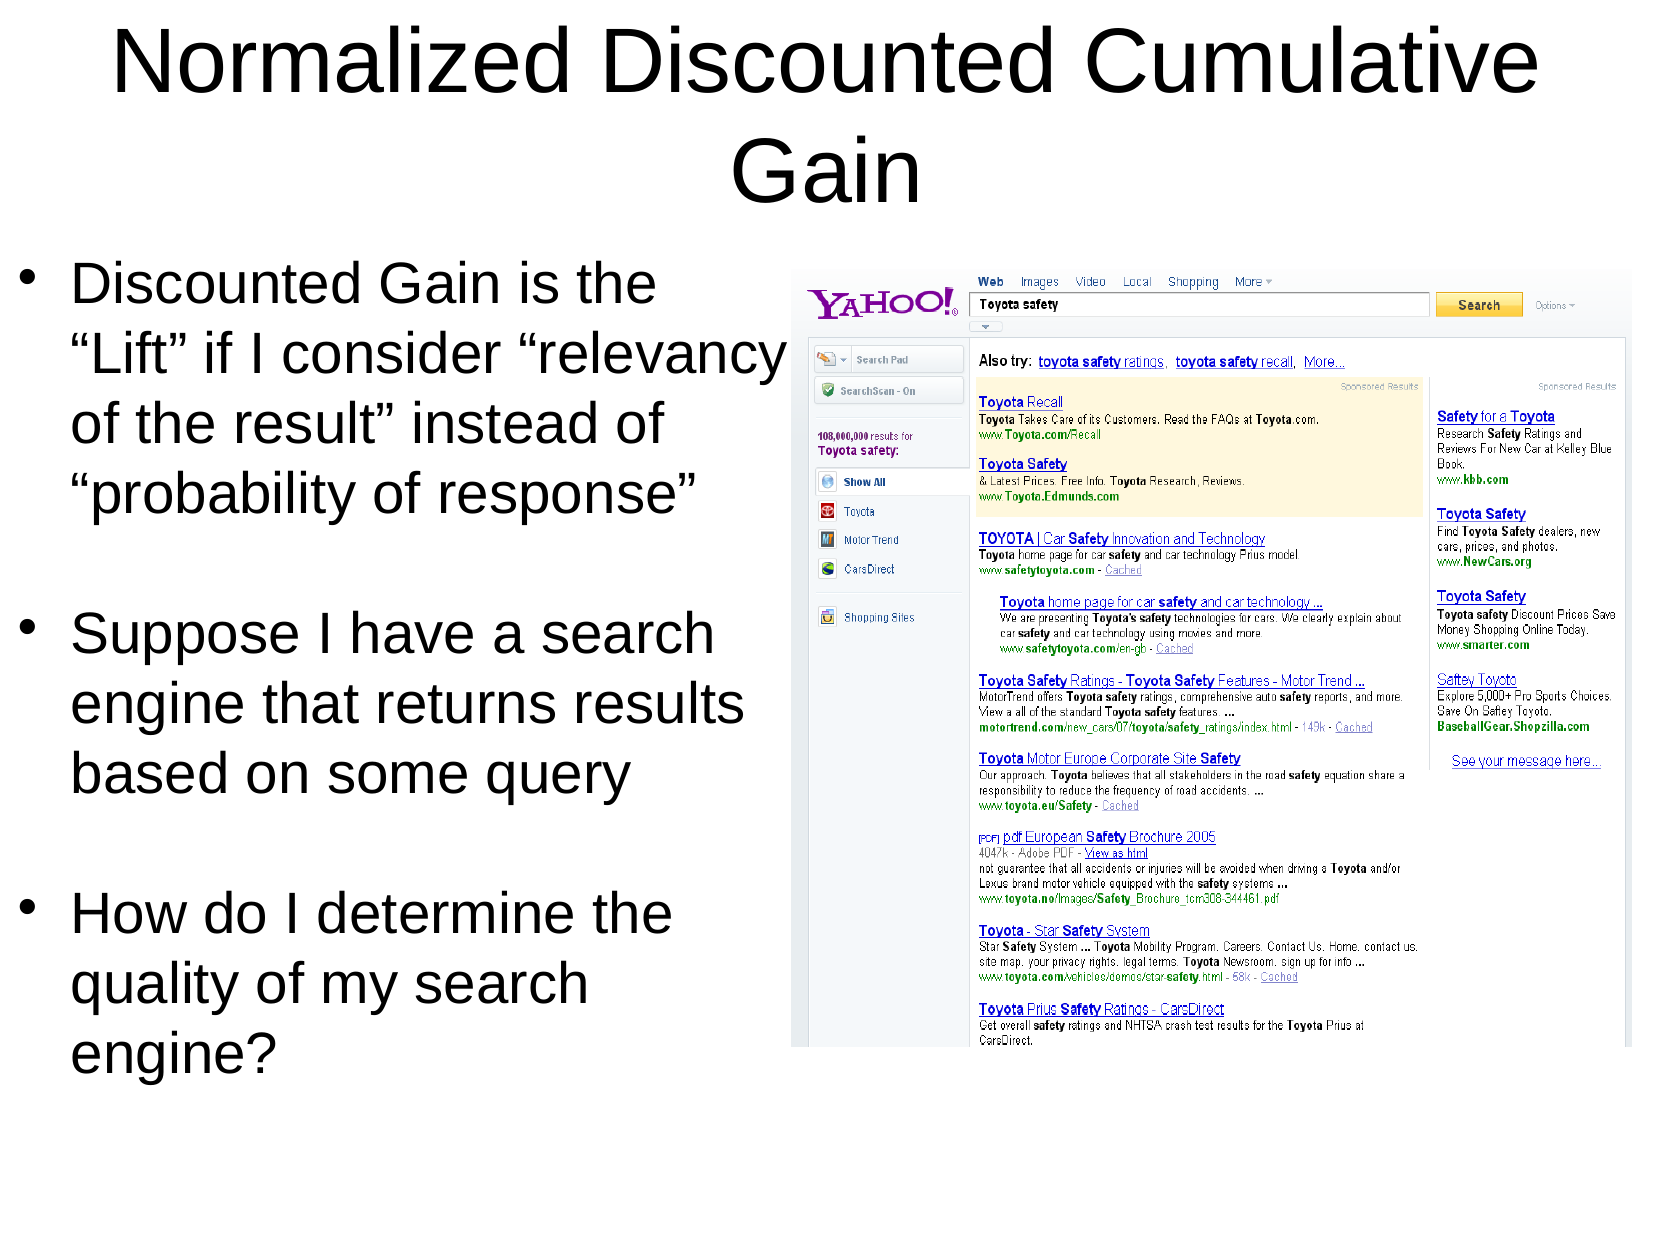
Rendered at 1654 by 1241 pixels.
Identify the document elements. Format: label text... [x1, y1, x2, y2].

picture [790, 268, 1632, 1048]
text_box Discounted Gain is the “Lift” if I consider “relevancy of the result” instead of “probability of response” Suppose I have a search engine that returns results based on some query How do I determine the quality of my search engine? [0, 244, 791, 1197]
text_box Normalized Discounted Cumulative Gain [82, 5, 1571, 218]
